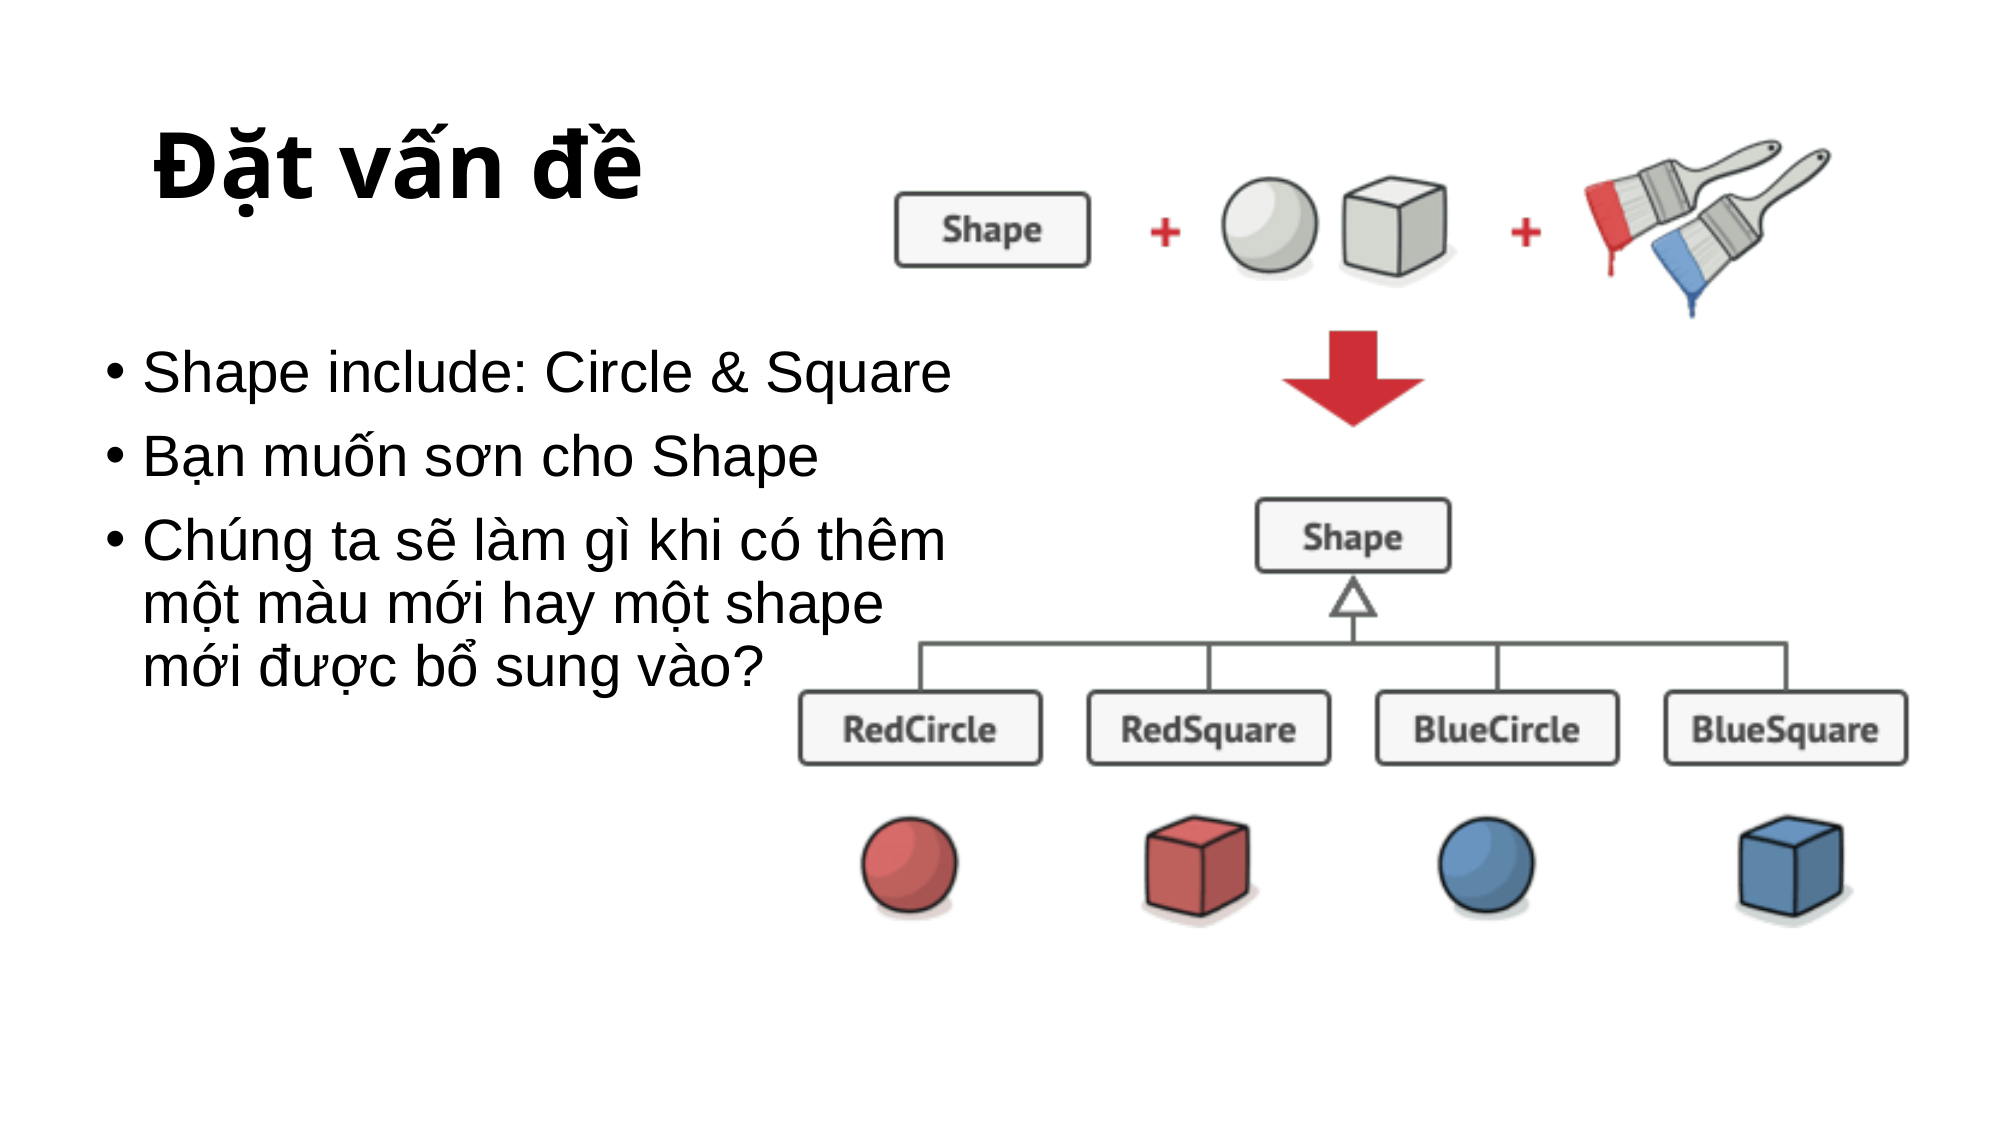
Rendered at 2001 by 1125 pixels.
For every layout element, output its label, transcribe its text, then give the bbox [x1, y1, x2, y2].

list Shape include: Circle & Square Bạn muốn sơn cho Shape Chúng ta sẽ làm gì khi có thêm một màu mới hay một shape mới được bổ sung vào? [90, 335, 984, 1049]
picture [777, 115, 1931, 933]
title Đặt vấn đề [137, 59, 1863, 278]
